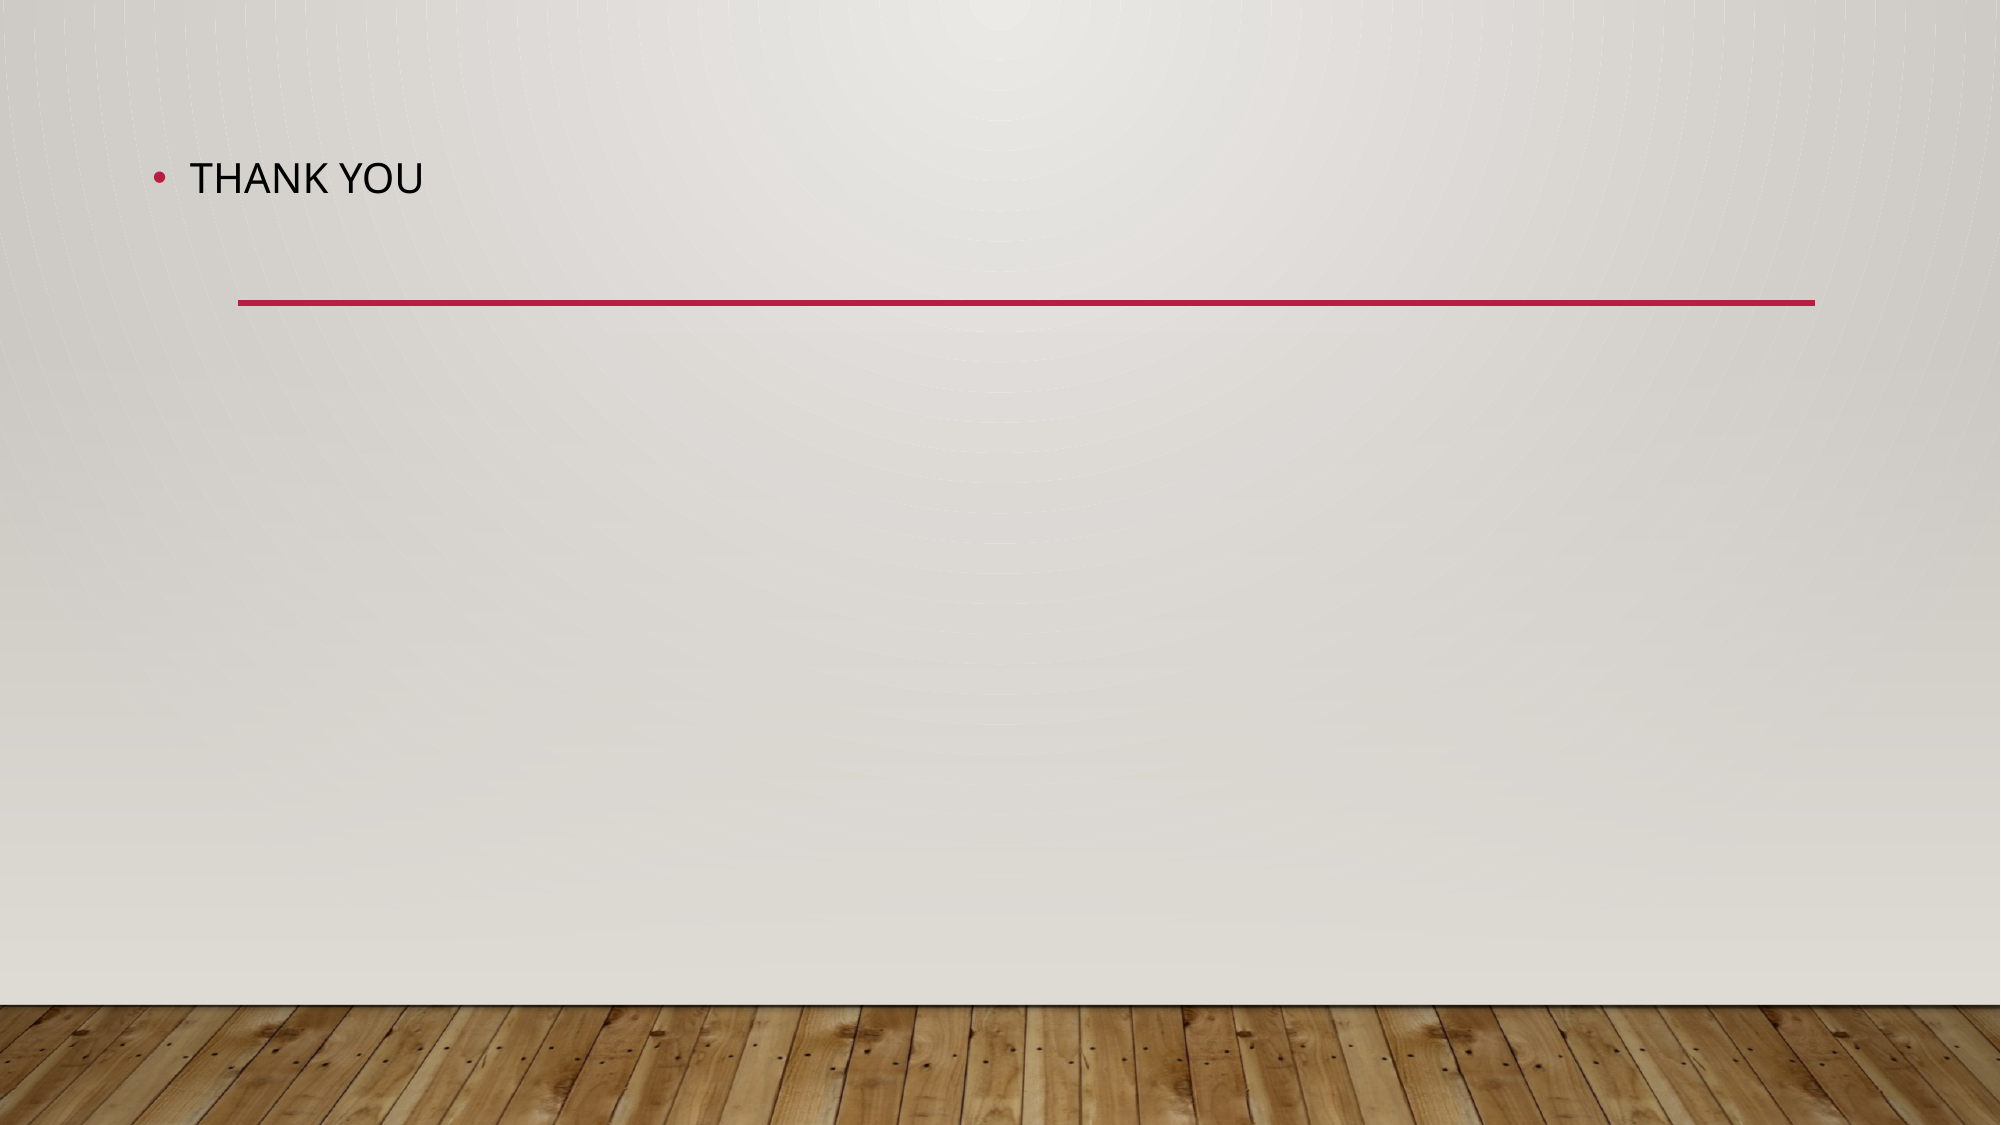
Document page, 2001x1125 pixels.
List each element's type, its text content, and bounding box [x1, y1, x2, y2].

picture [0, 1005, 2000, 1125]
list THANK YOU [137, 134, 1863, 1014]
